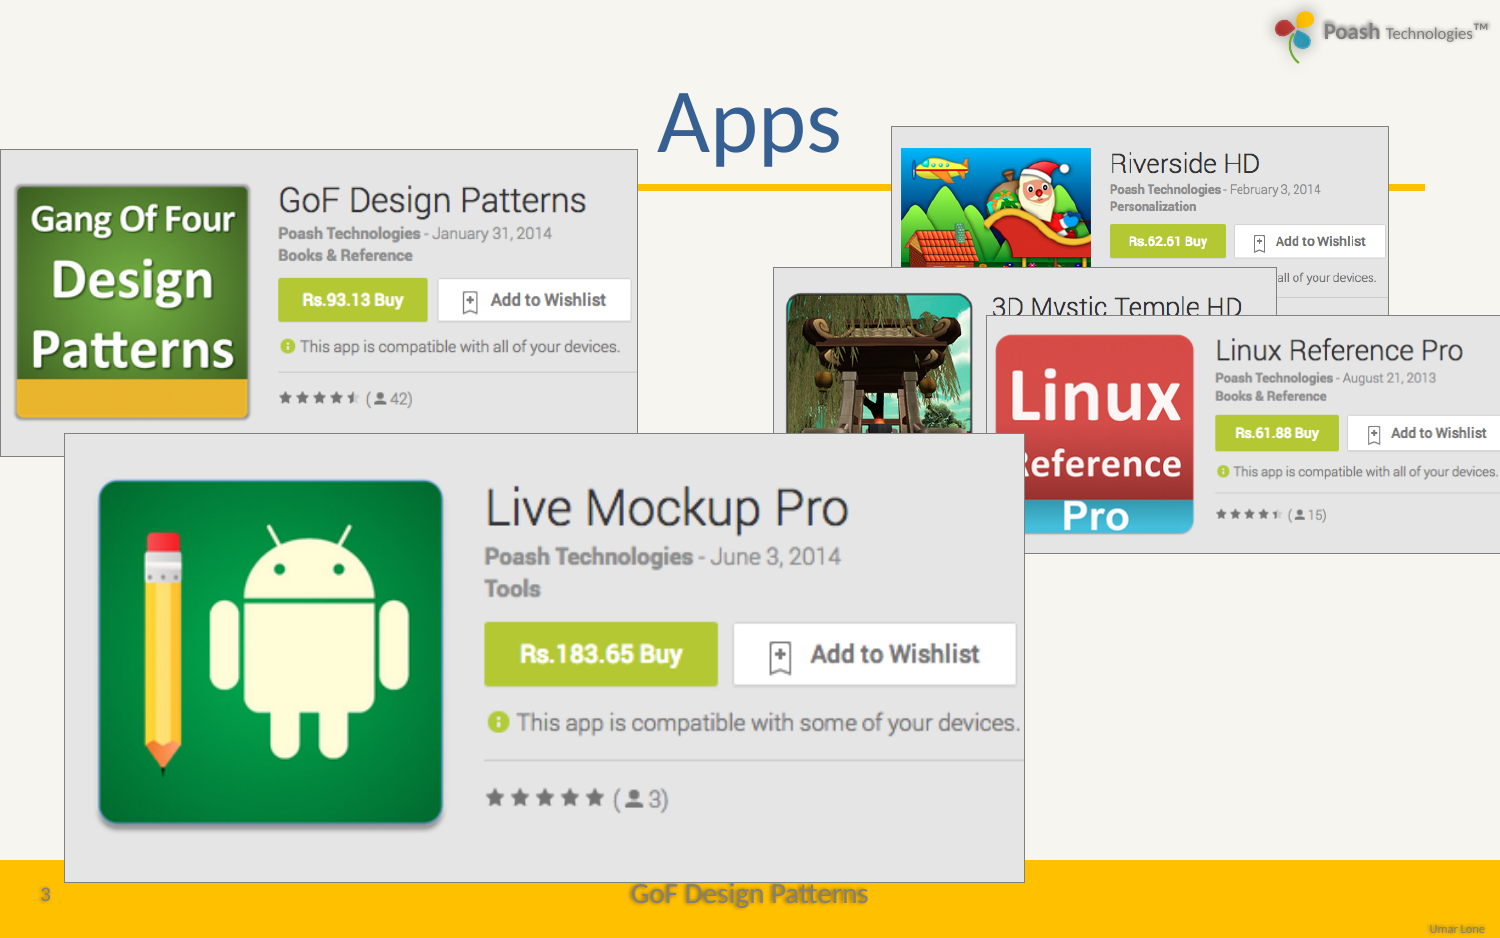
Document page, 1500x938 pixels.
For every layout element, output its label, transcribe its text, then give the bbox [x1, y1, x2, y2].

picture [0, 125, 1500, 883]
title Apps [75, 37, 1425, 194]
slide_number 3 [4, 868, 88, 919]
